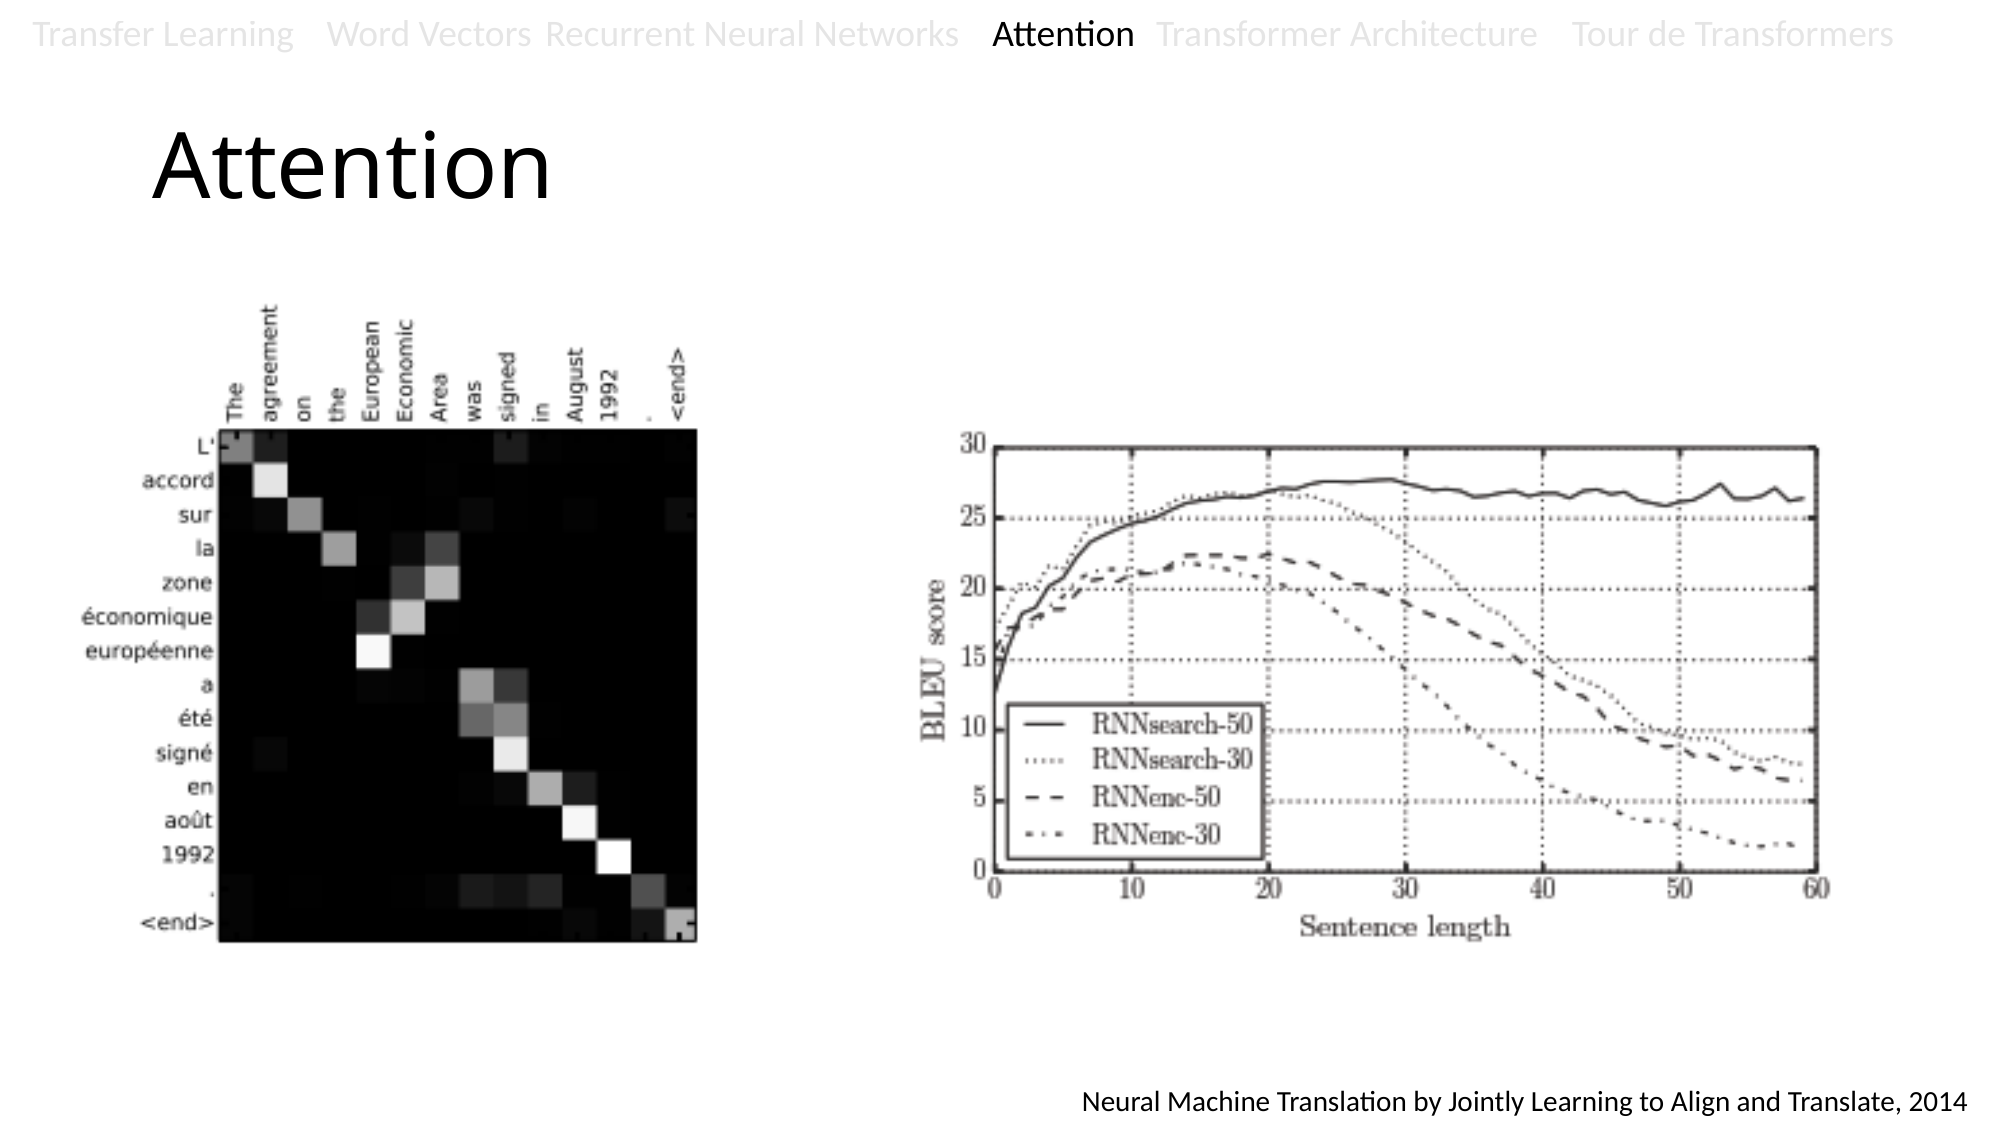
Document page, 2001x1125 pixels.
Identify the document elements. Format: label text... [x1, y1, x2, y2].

text_box Neural Machine Translation by Jointly Learning to Align and Translate, 2014 [1067, 1074, 2000, 1125]
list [878, 419, 1863, 956]
picture [67, 300, 731, 956]
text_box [17, 1, 2000, 63]
title Attention [137, 63, 1863, 278]
